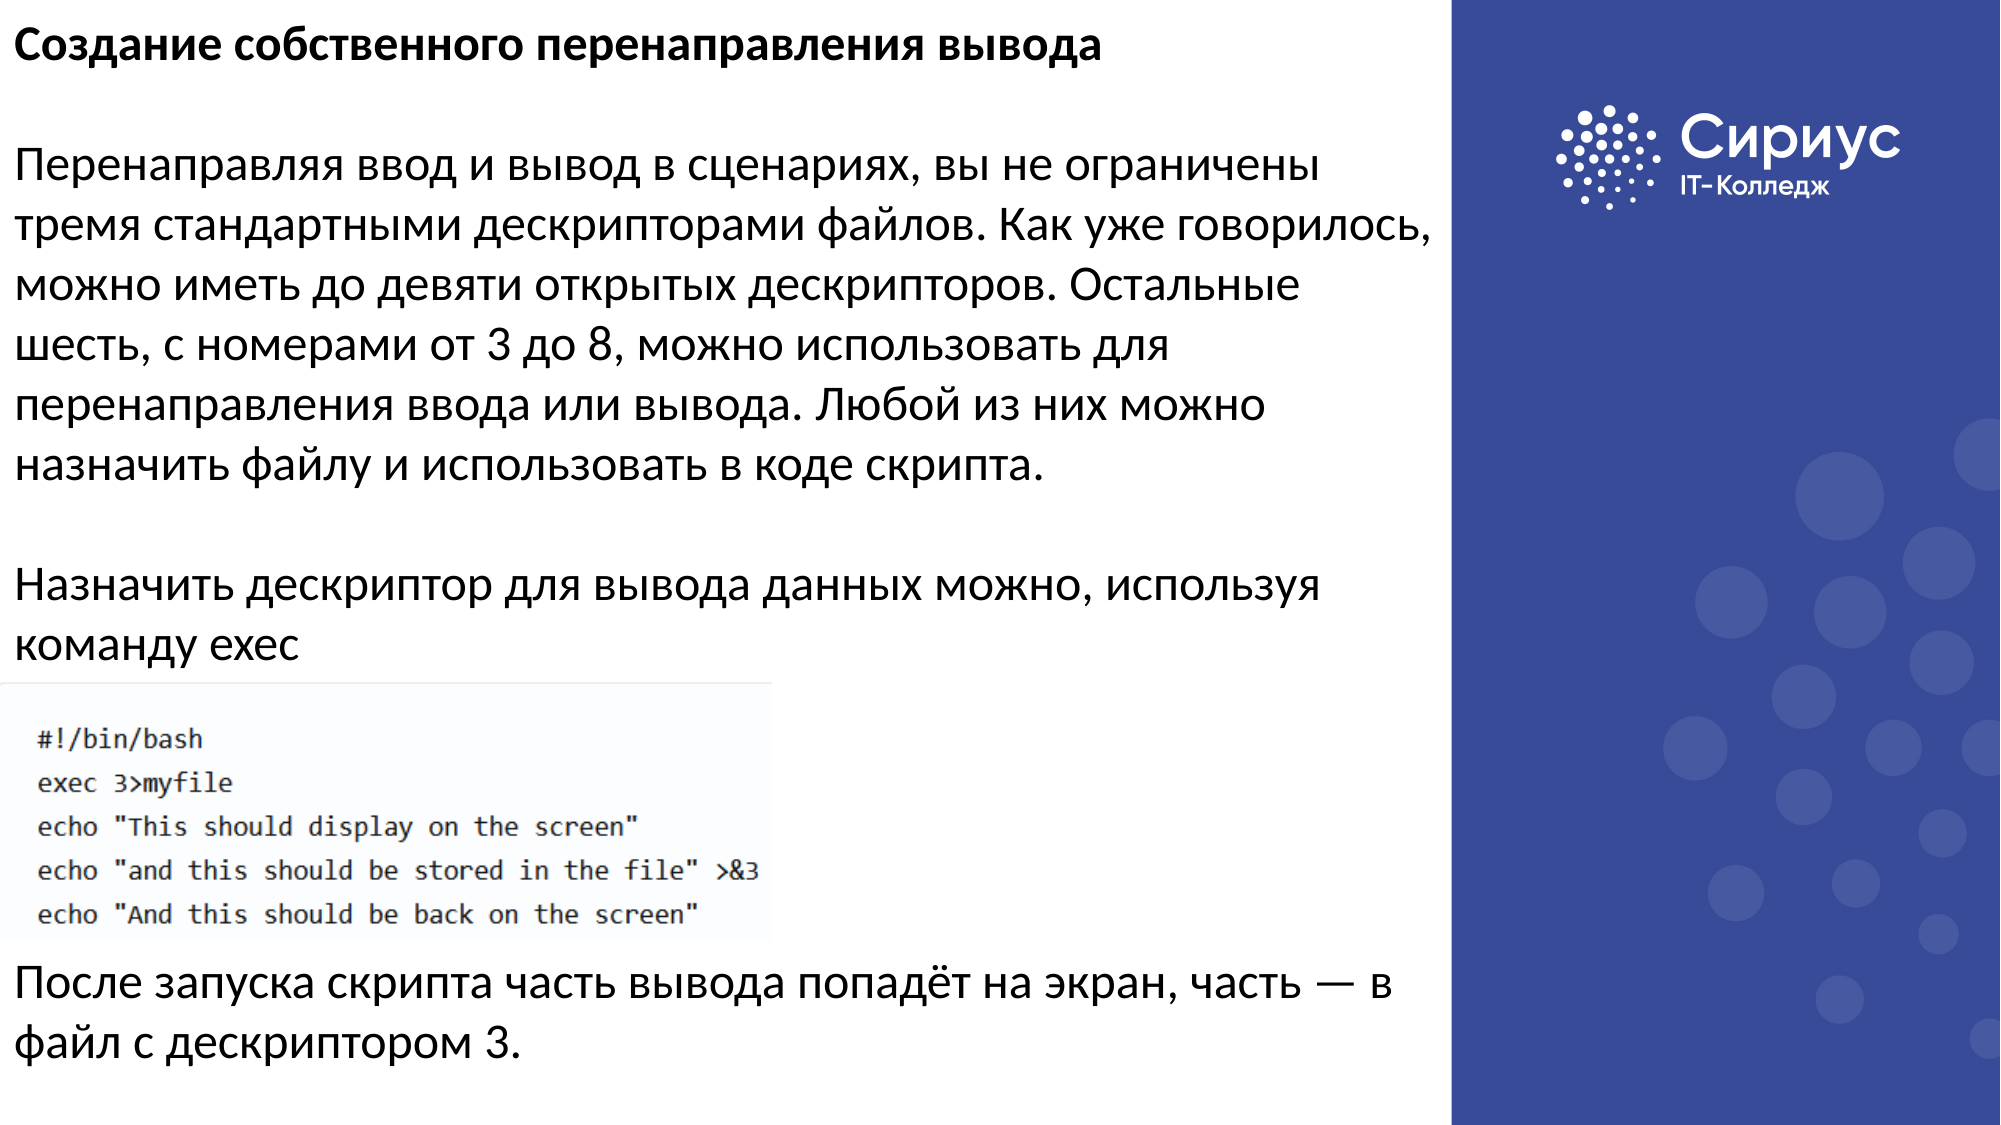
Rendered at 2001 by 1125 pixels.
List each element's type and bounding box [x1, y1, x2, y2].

picture [0, 681, 772, 941]
list [0, 0, 2000, 1125]
